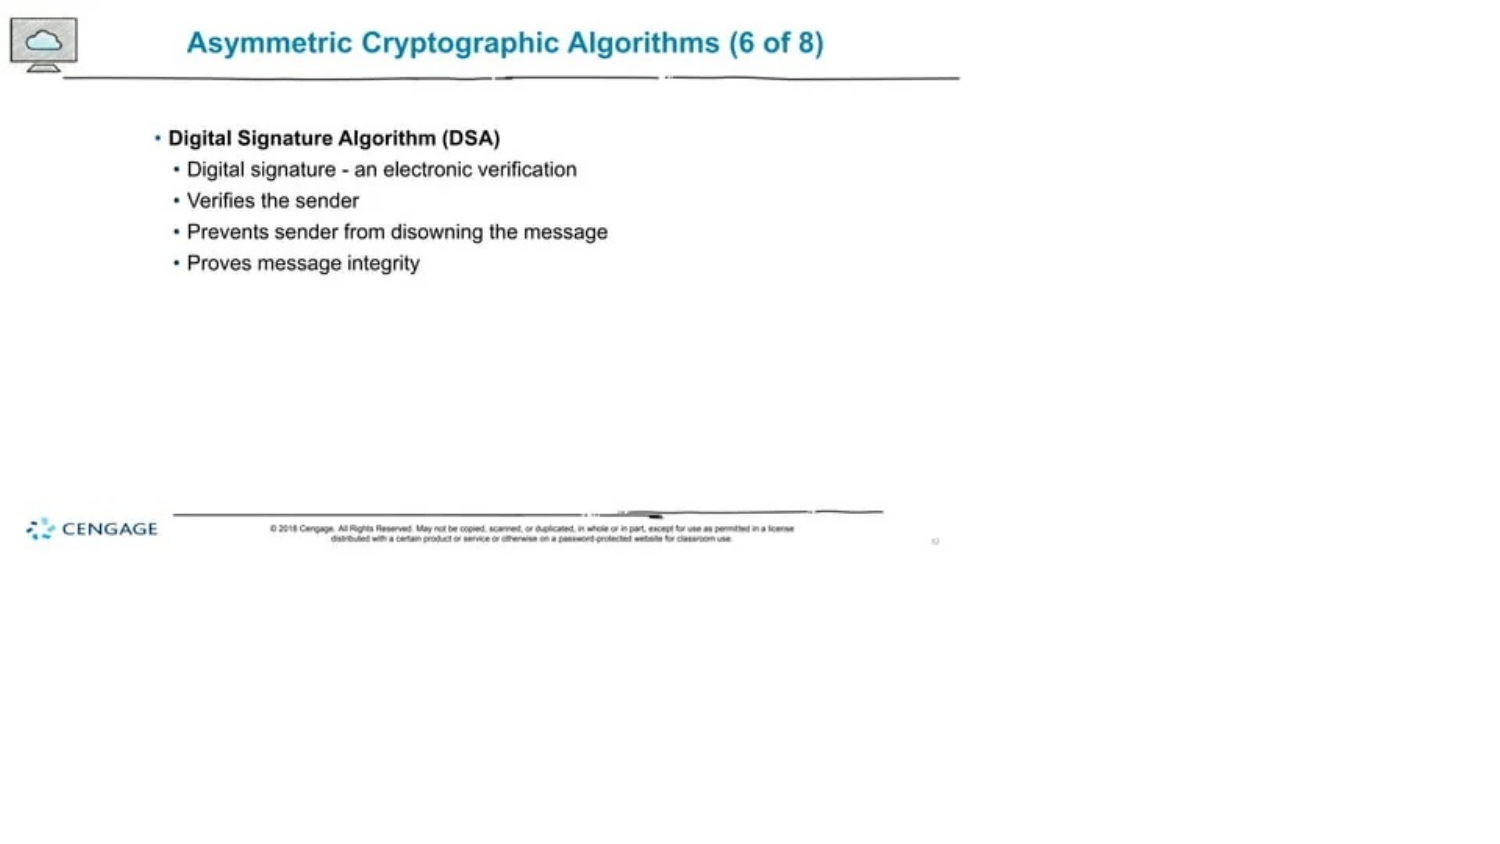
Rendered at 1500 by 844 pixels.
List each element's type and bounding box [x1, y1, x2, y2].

picture [0, 0, 997, 562]
